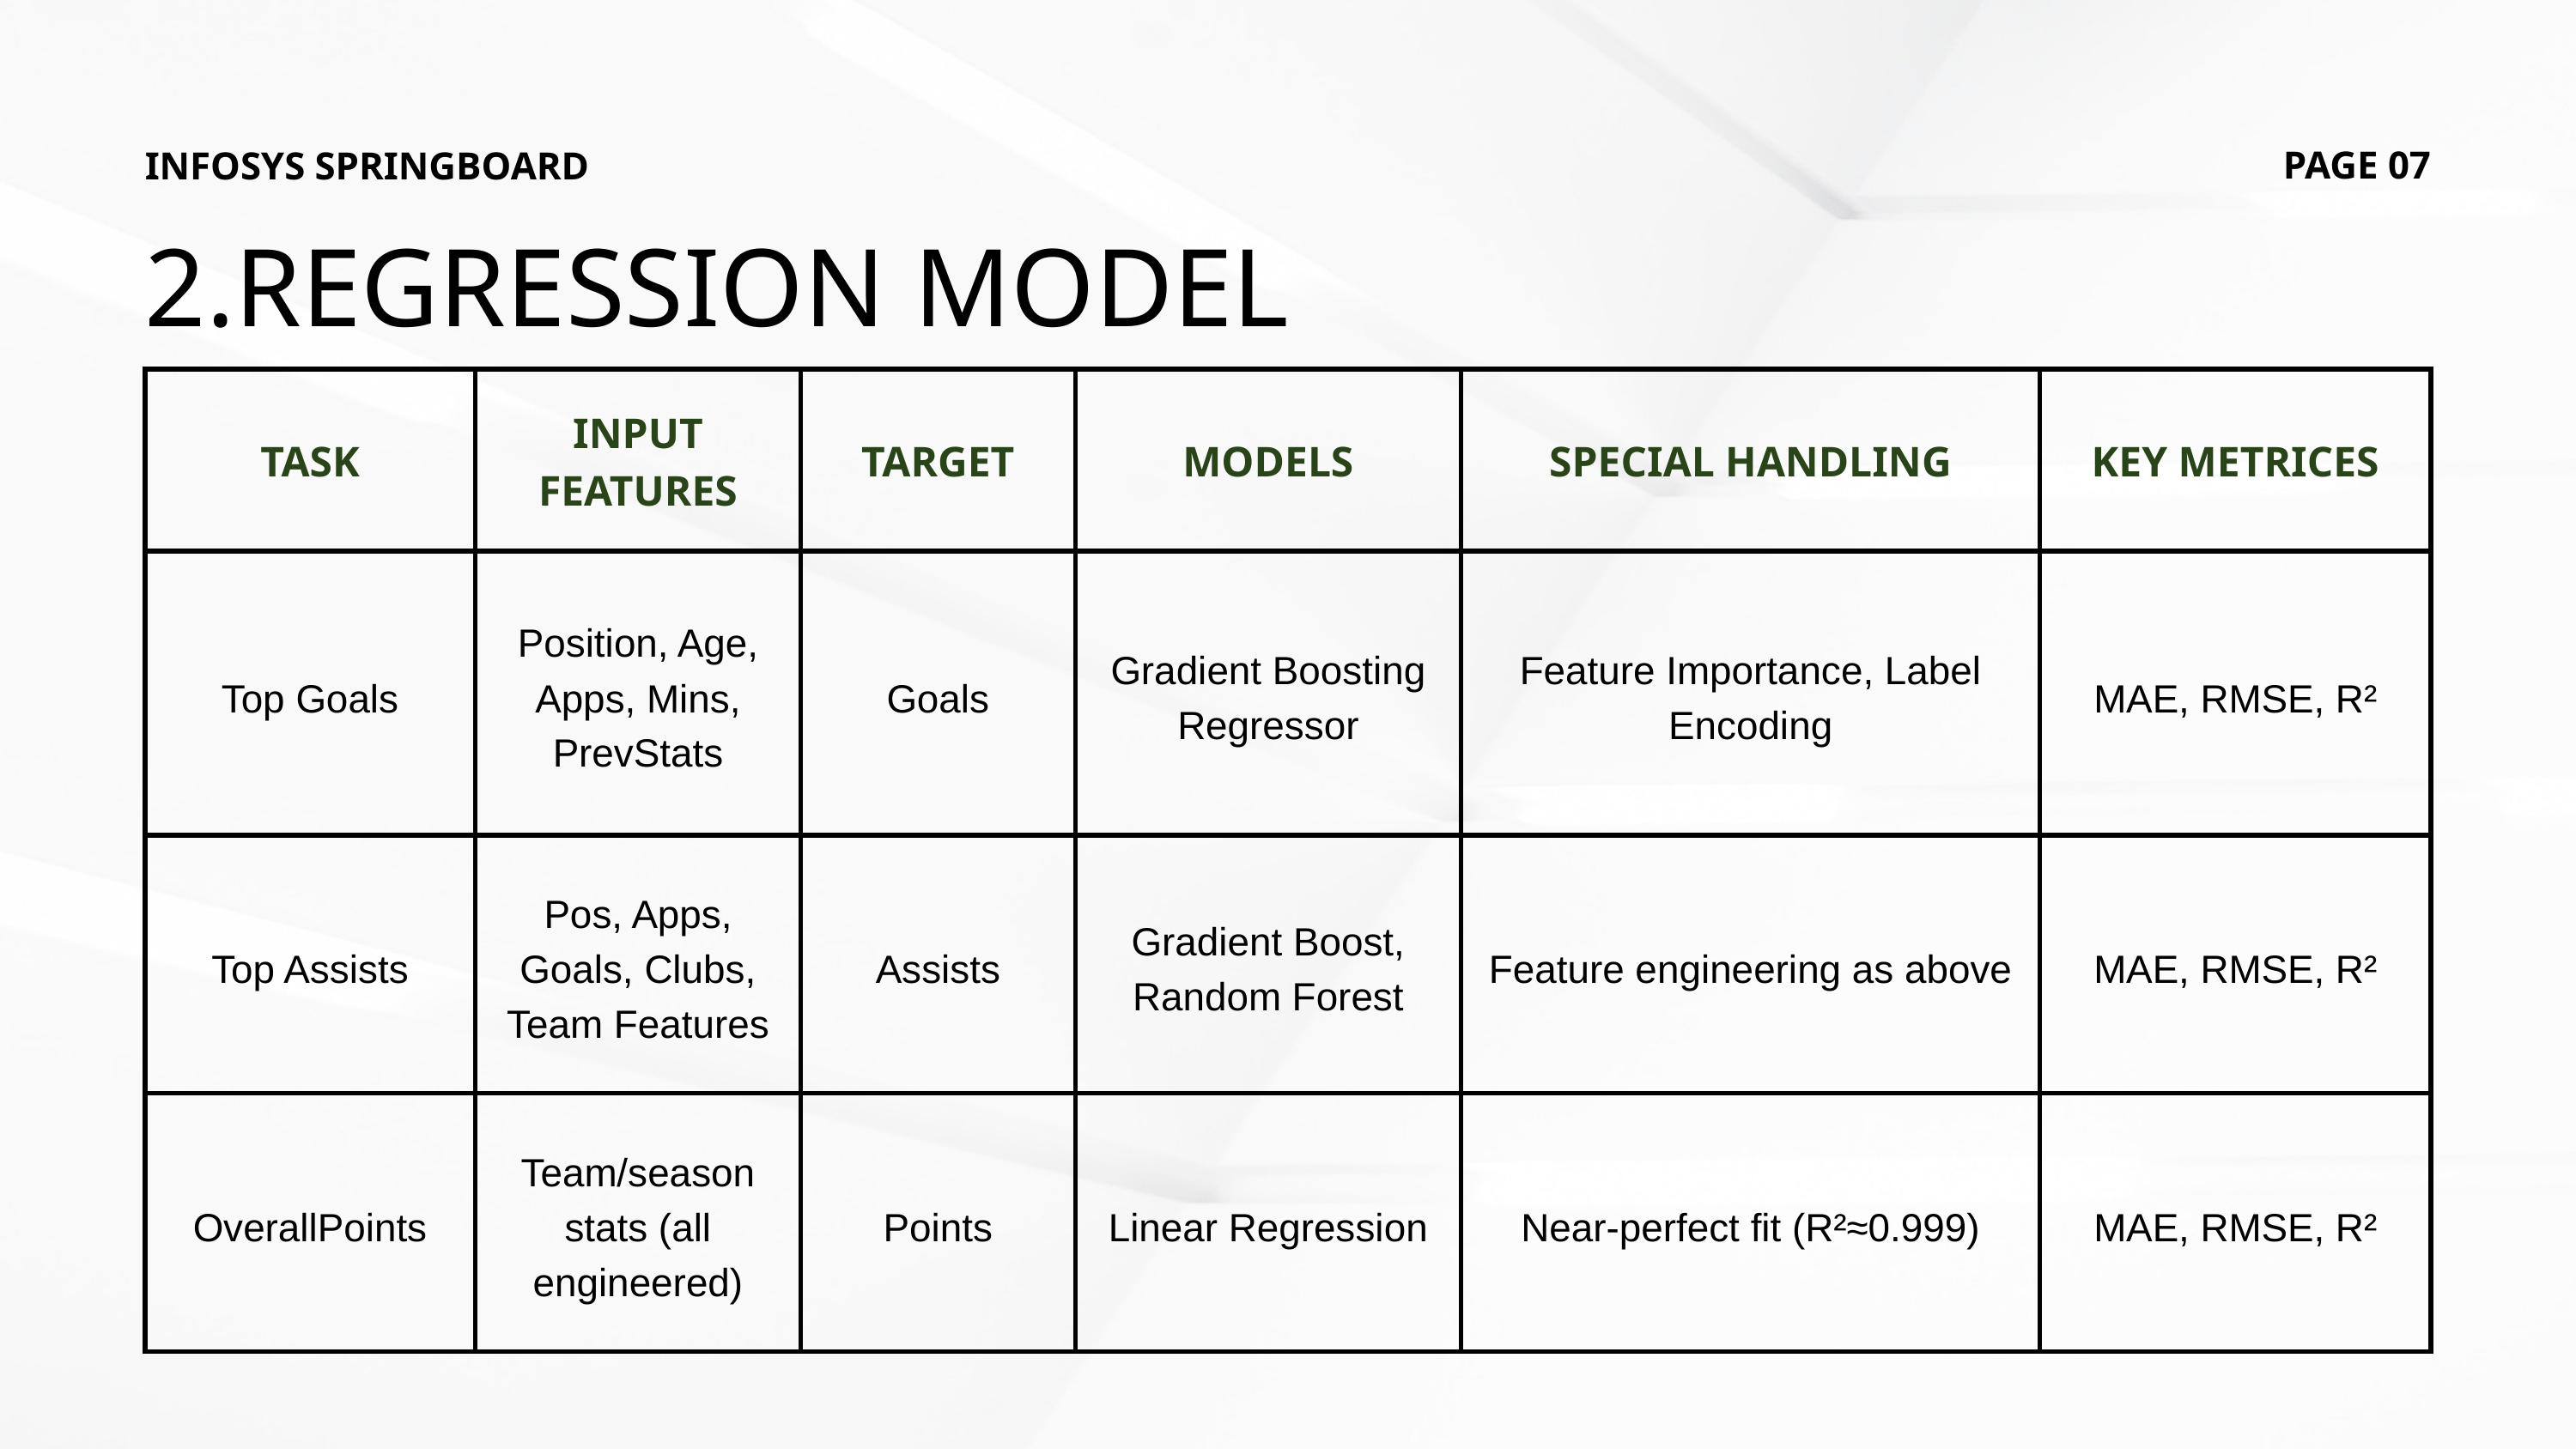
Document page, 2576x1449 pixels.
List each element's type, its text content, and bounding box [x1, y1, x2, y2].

table_cell Goals [803, 554, 1073, 833]
table_cell Position, Age, Apps, Mins, PrevStats [477, 554, 799, 833]
table_header TARGET [803, 372, 1073, 549]
text_box INFOSYS SPRINGBOARD [144, 153, 623, 188]
table_cell Top Goals [148, 554, 473, 833]
table_cell Feature Importance, Label Encoding [1463, 554, 2038, 833]
text_box 2.REGRESSION MODEL [144, 197, 1546, 349]
table_cell Feature engineering as above [1463, 838, 2038, 1091]
table_header MODELS [1078, 372, 1459, 549]
table_cell Assists [803, 838, 1073, 1091]
table_header KEY METRICES [2042, 372, 2428, 549]
table_cell OverallPoints [148, 1095, 473, 1349]
table_cell Linear Regression [1078, 1095, 1459, 1349]
table_cell MAE, RMSE, R² [2042, 838, 2428, 1091]
table_cell MAE, RMSE, R² [2042, 554, 2428, 833]
table_cell Gradient Boost, Random Forest [1078, 838, 1459, 1091]
table_cell Gradient Boosting Regressor [1078, 554, 1459, 833]
table_cell Points [803, 1095, 1073, 1349]
table_cell Pos, Apps, Goals, Clubs, Team Features [477, 838, 799, 1091]
table_cell MAE, RMSE, R² [2042, 1095, 2428, 1349]
text_box PAGE 07 [2209, 153, 2432, 187]
table_cell Near-perfect fit (R²≈0.999) [1463, 1095, 2038, 1349]
text_box [0, 0, 2576, 1449]
table_header INPUT FEATURES [477, 372, 799, 549]
table_cell Team/season stats (all engineered) [477, 1095, 799, 1349]
table_header TASK [148, 372, 473, 549]
table_header SPECIAL HANDLING [1463, 372, 2038, 549]
table_cell Top Assists [148, 838, 473, 1091]
